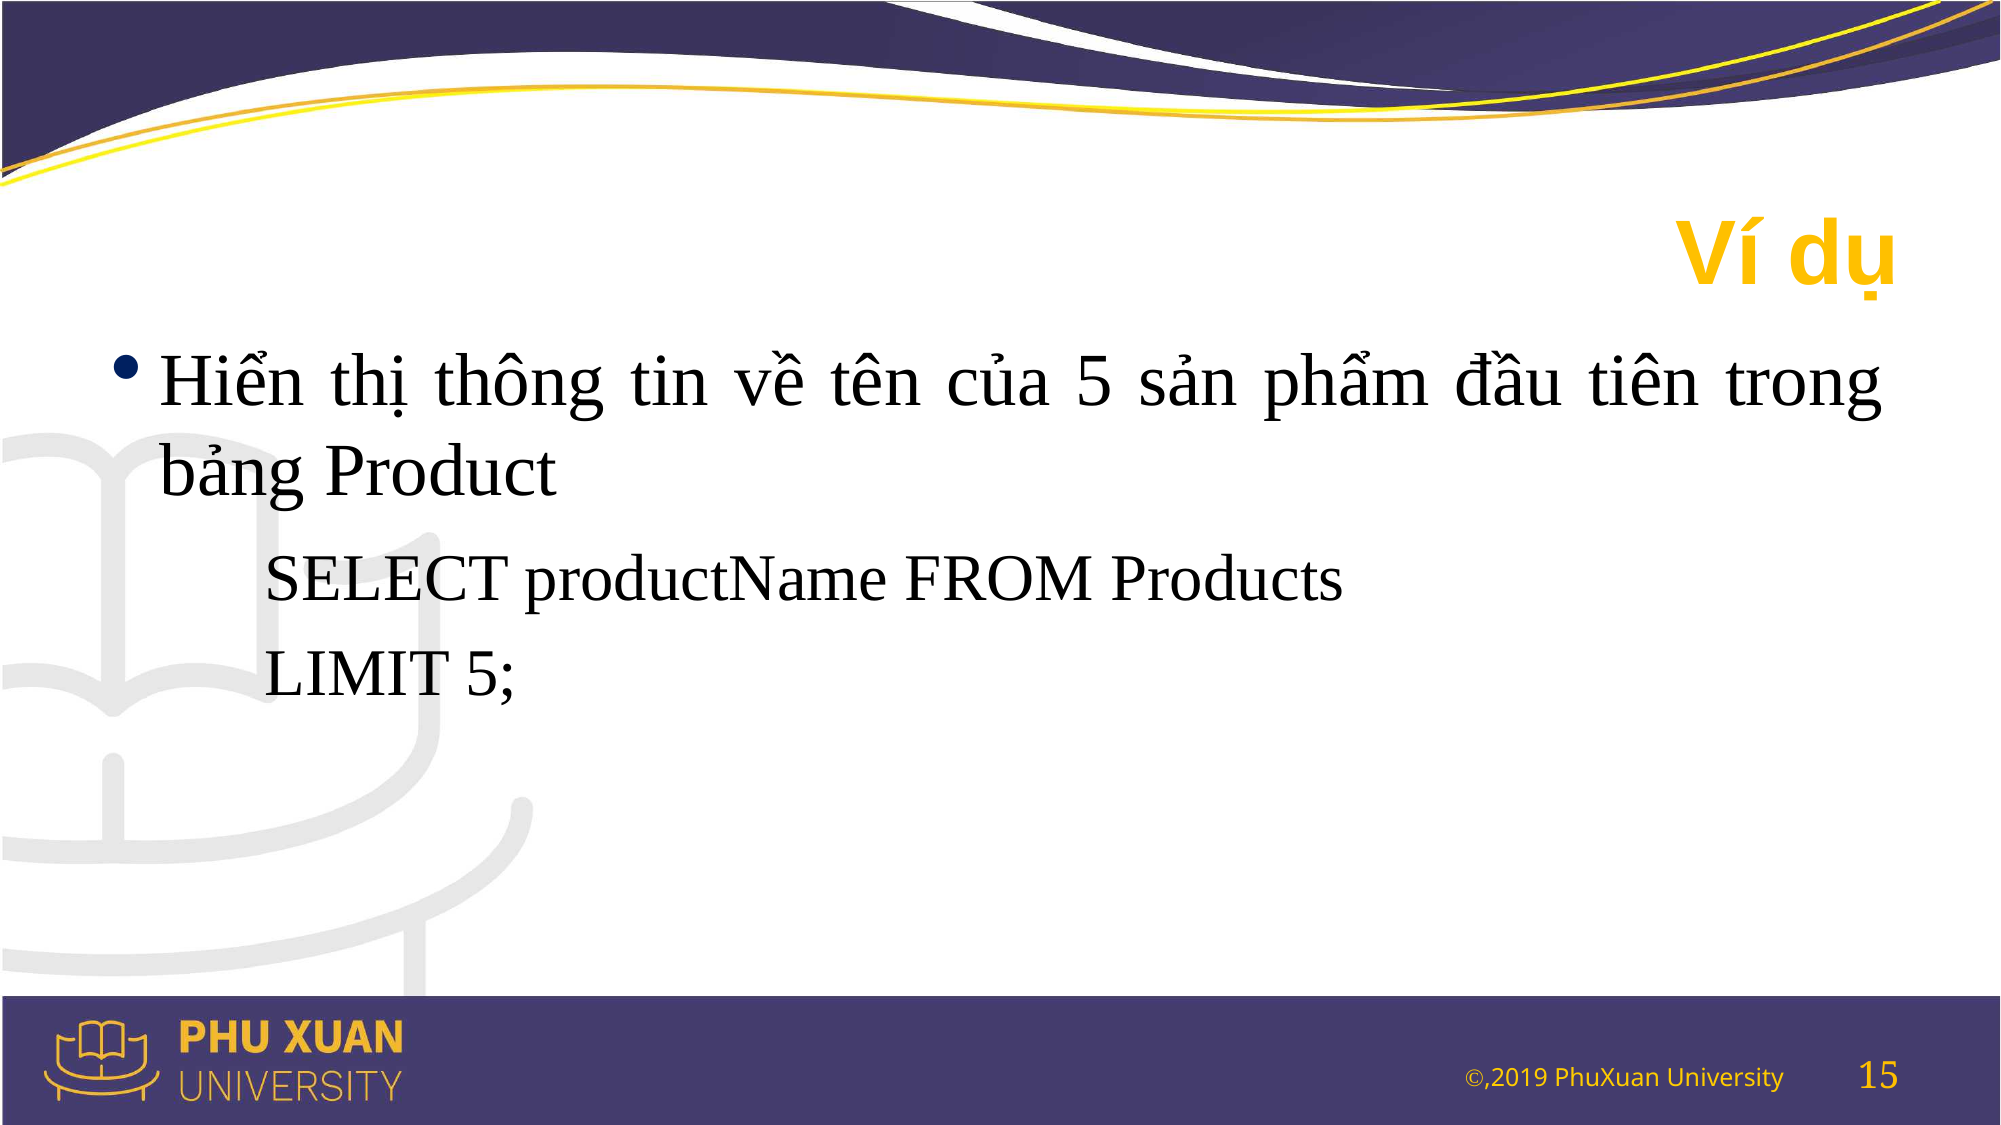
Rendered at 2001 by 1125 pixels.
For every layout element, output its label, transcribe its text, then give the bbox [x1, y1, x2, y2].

picture [0, 0, 2001, 1125]
title Ví dụ [99, 115, 1900, 304]
slide_number 15 [1733, 1042, 1900, 1103]
list Hiển thị thông tin về tên của 5 sản phẩm đầu tiên trong bảng Product SELECT productName FROM Products LIMIT 5; [99, 322, 1900, 1043]
